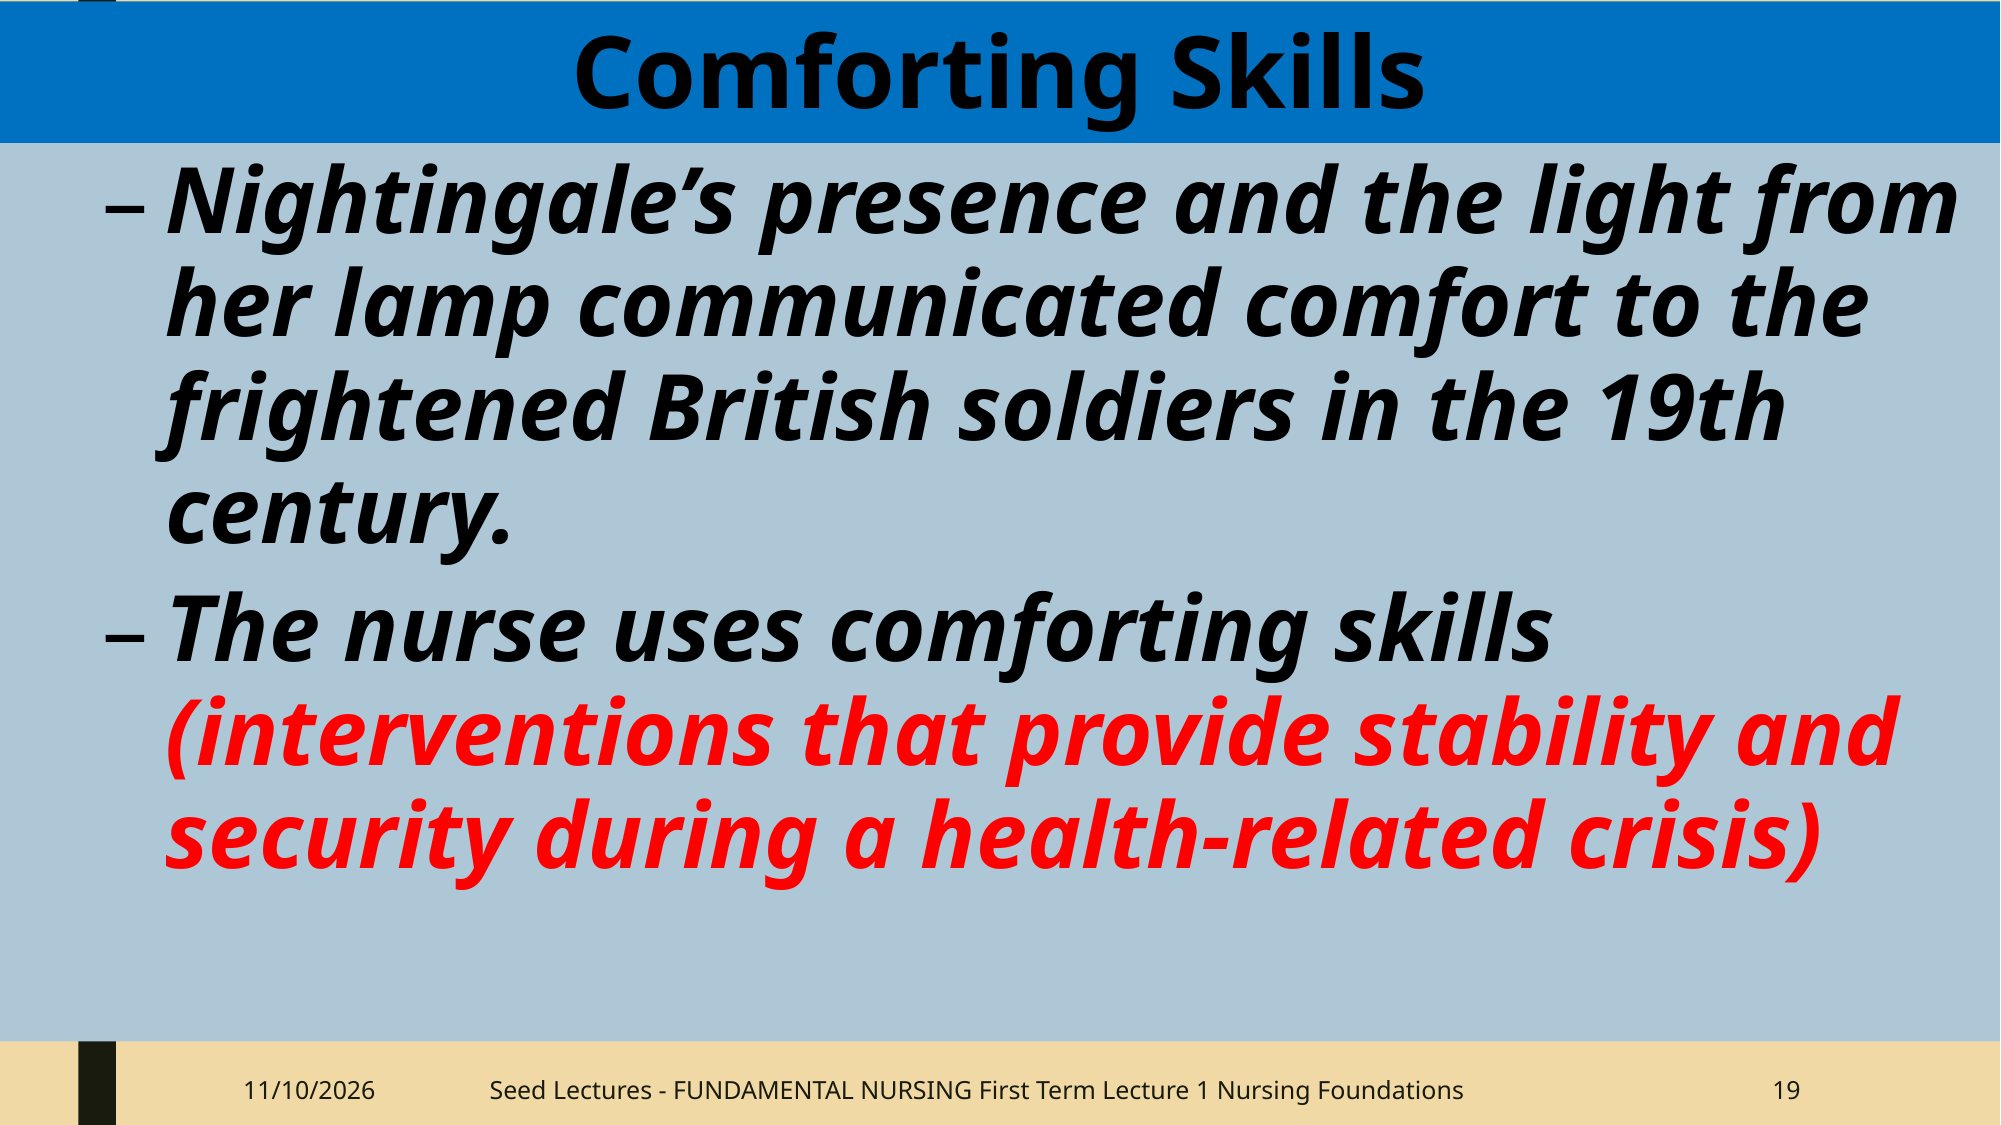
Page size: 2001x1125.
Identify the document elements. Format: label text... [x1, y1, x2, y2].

list Nightingale’s presence and the light from her lamp communicated comfort to the frightened British soldiers in the 19th century. The nurse uses comforting skills (interventions that provide stability and security during a health-related crisis) [0, 143, 2000, 1042]
slide_number 19 [1553, 1058, 1816, 1125]
footer Seed Lectures - FUNDAMENTAL NURSING First Term Lecture 1 Nursing Foundations [474, 1058, 1505, 1125]
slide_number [228, 1058, 426, 1125]
title Comforting Skills [0, 1, 2000, 143]
